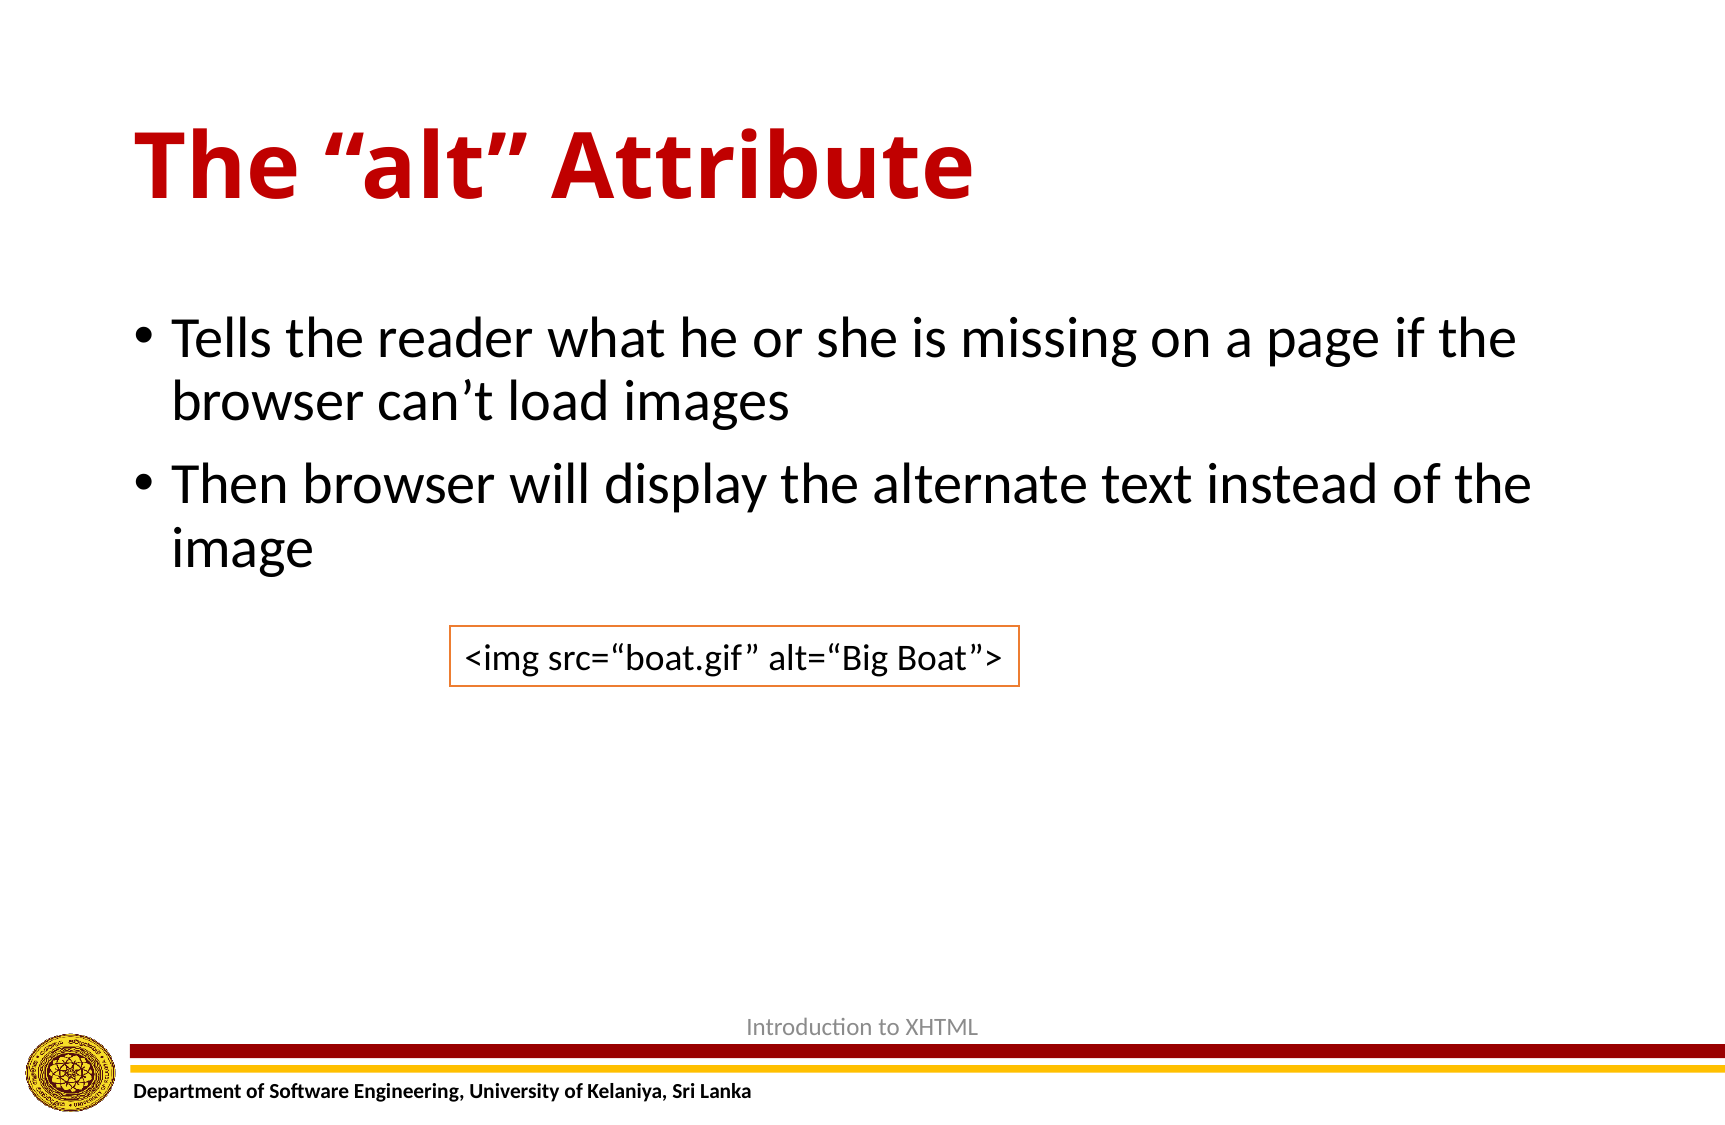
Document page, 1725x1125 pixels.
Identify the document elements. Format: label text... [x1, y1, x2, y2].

picture [21, 1031, 119, 1114]
list Tells the reader what he or she is missing on a page if the browser can’t load images Then browser will display the alternate text instead of the image [118, 299, 1607, 1014]
footer Introduction to XHTML [571, 995, 1154, 1056]
text_box <img src=“boat.gif” alt=“Big Boat”> [449, 625, 1020, 687]
title The “alt” Attribute [118, 59, 1607, 278]
